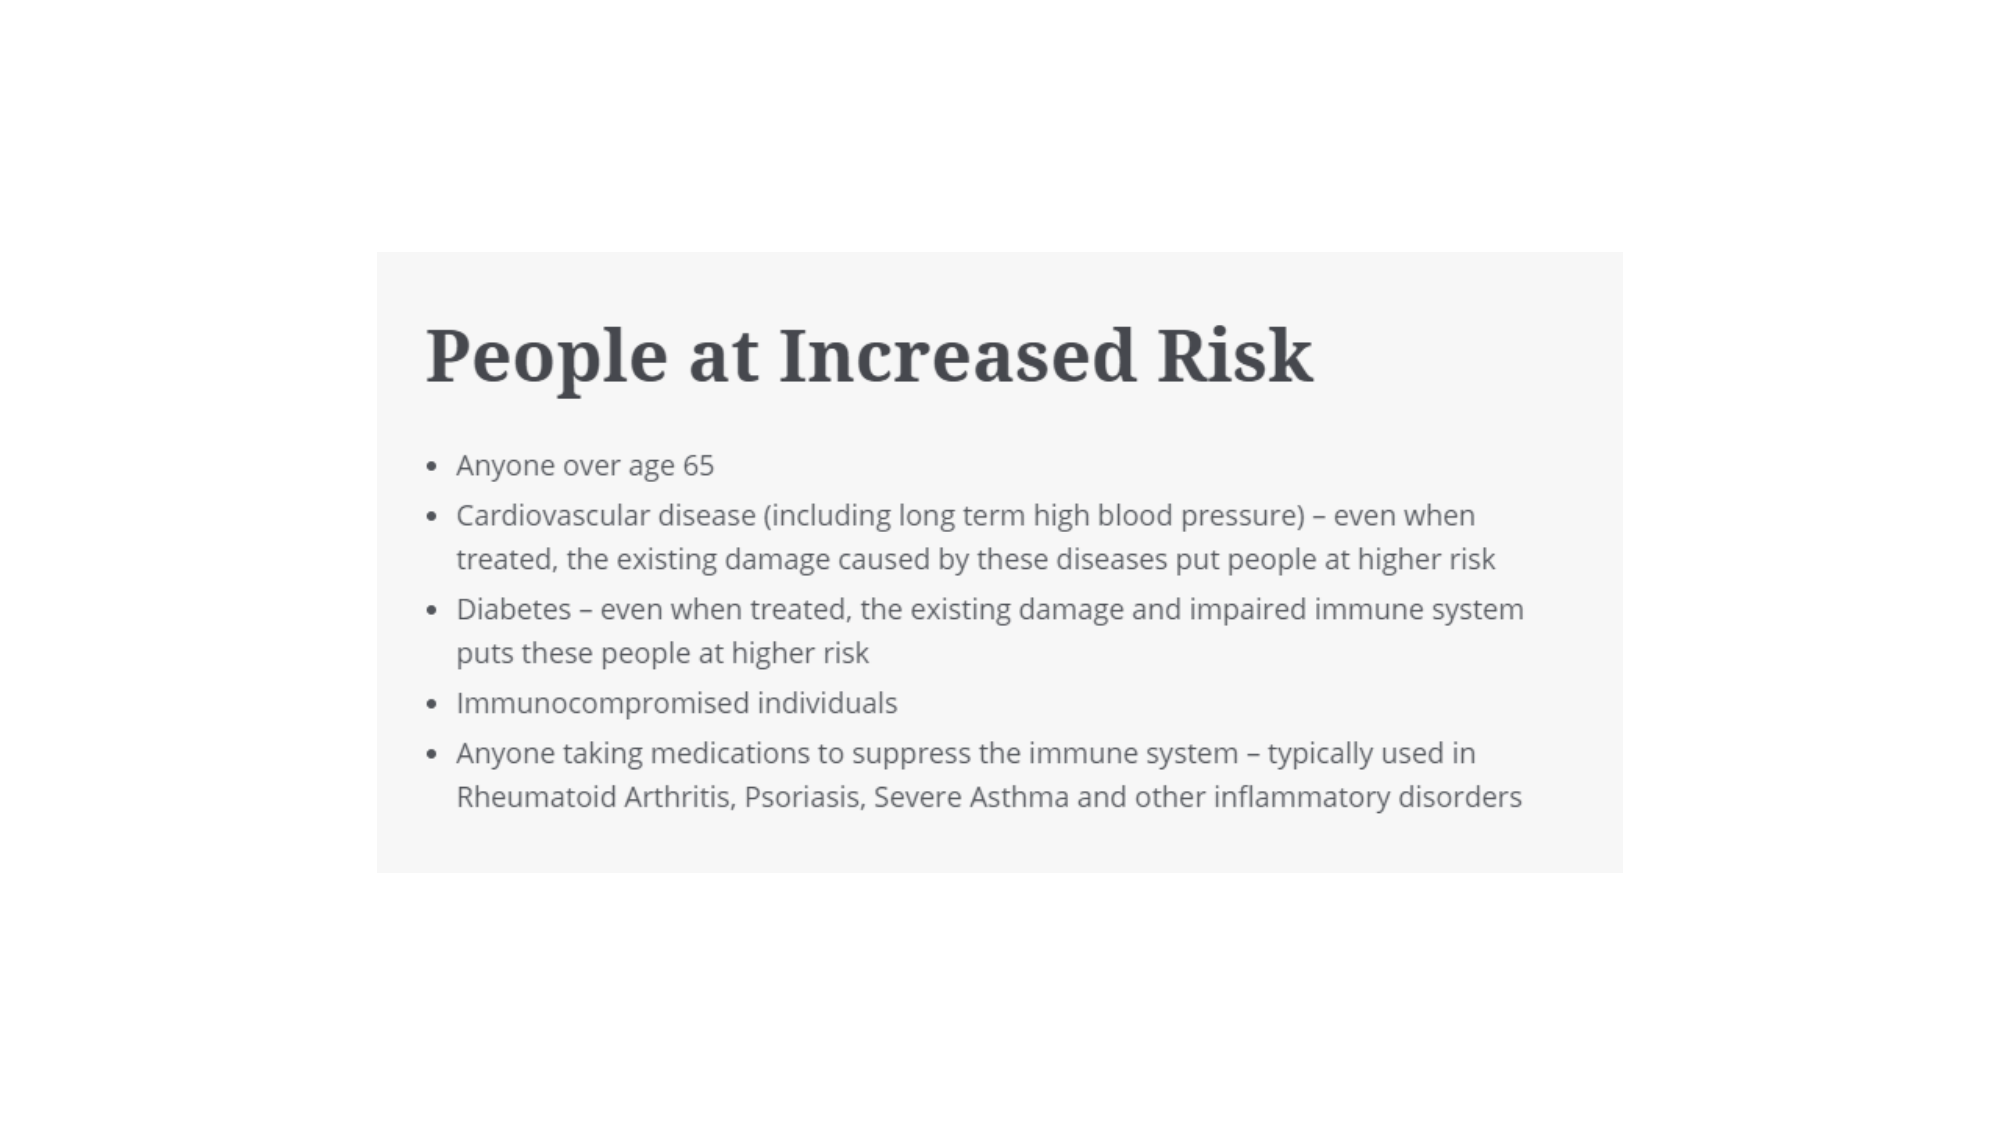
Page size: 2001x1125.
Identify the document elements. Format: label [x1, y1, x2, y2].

picture [377, 252, 1623, 873]
